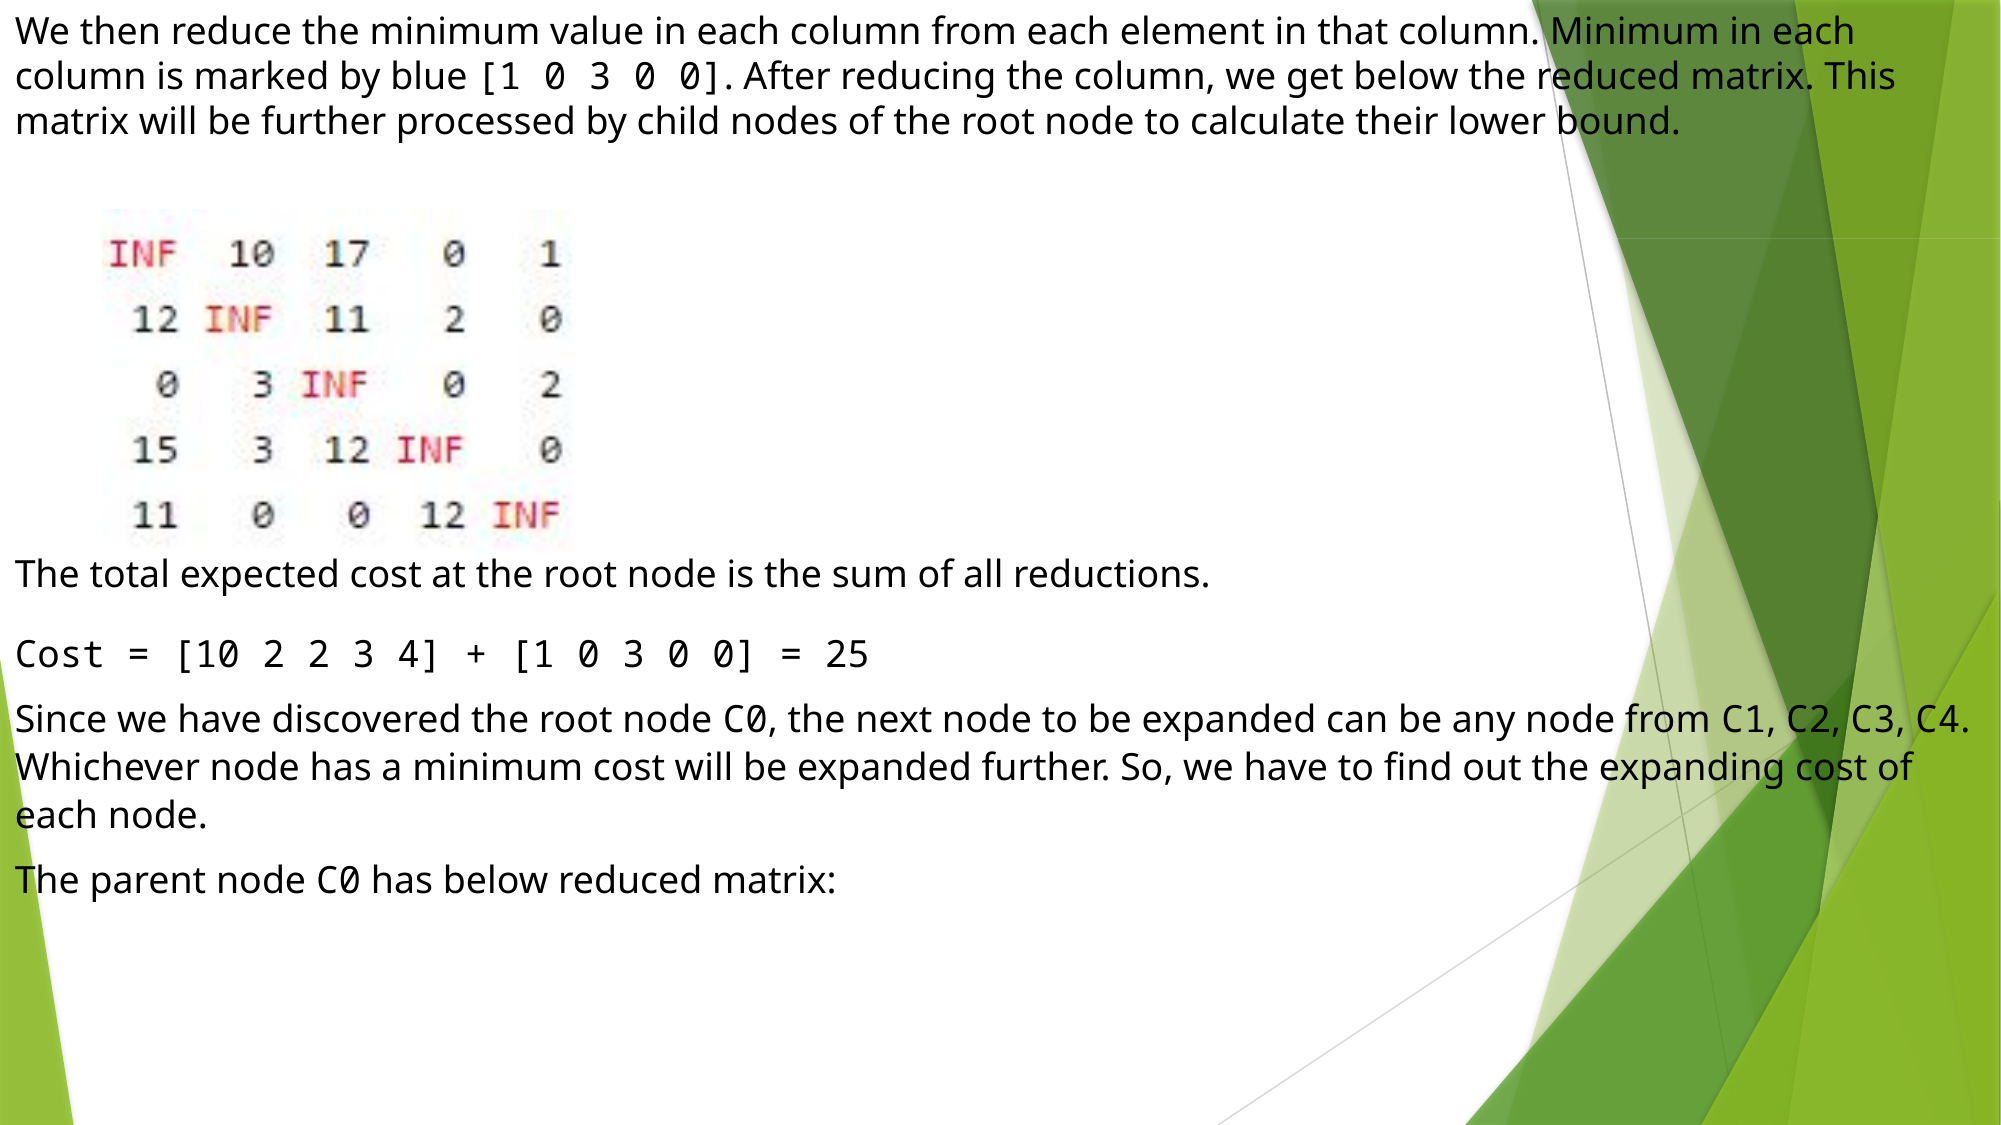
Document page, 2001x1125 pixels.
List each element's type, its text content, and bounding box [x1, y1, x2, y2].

picture [101, 209, 599, 553]
text_box We then reduce the minimum value in each column from each element in that column. Minimum in each column is marked by blue [1 0 3 0 0]. After reducing the column, we get below the reduced matrix. This matrix will be further processed by child nodes of the root node to calculate their lower bound. The total expected cost at the root node is the sum of all reductions. Cost = [10 2 2 3 4] + [1 0 3 0 0] = 25 Since we have discovered the root node C0, the next node to be expanded can be any node from C1, C2, C3, C4. Whichever node has a minimum cost will be expanded further. So, we have to find out the expanding cost of each node. The parent node C0 has below reduced matrix: [0, 0, 2000, 970]
